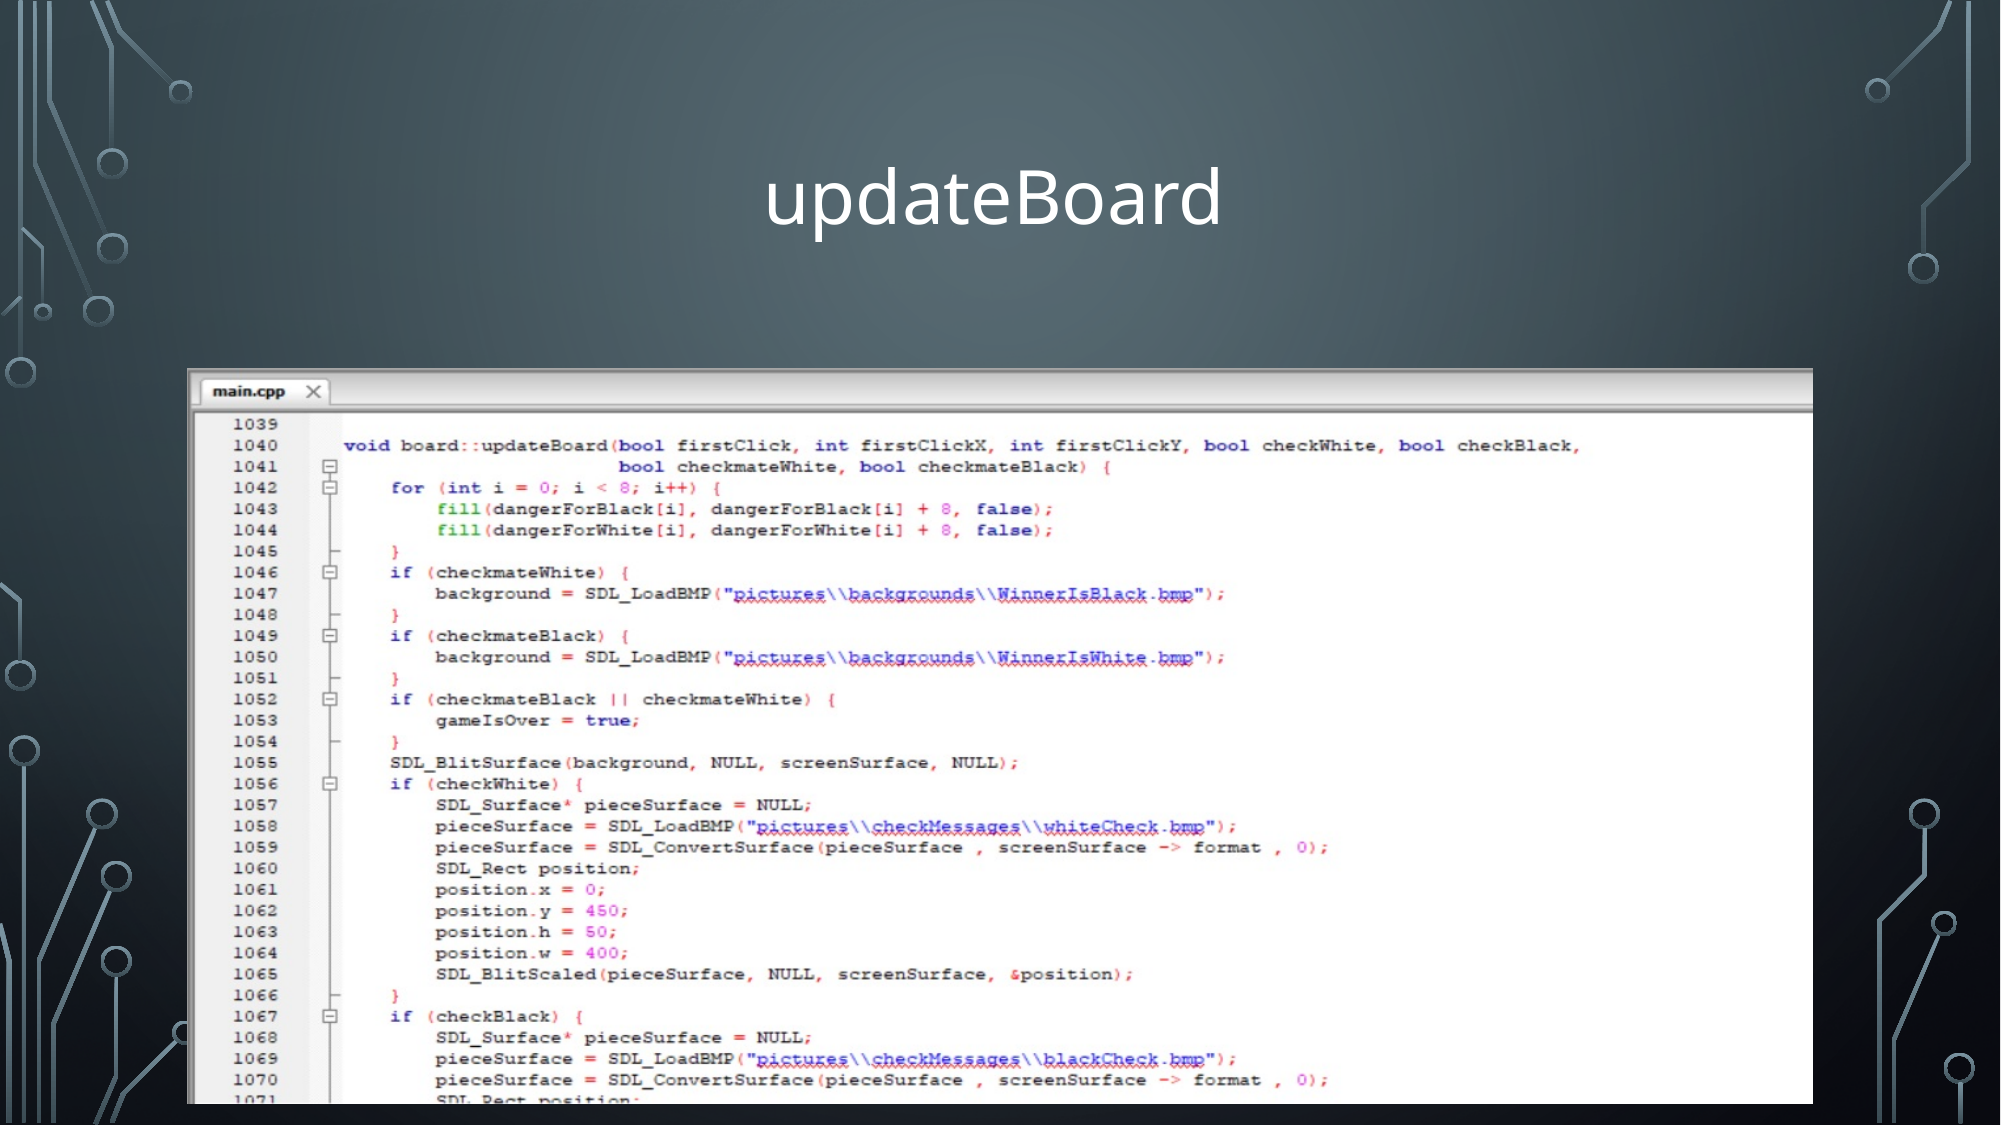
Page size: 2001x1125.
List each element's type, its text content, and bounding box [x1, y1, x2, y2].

title updateBoard [187, 56, 1802, 344]
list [186, 368, 1813, 1105]
